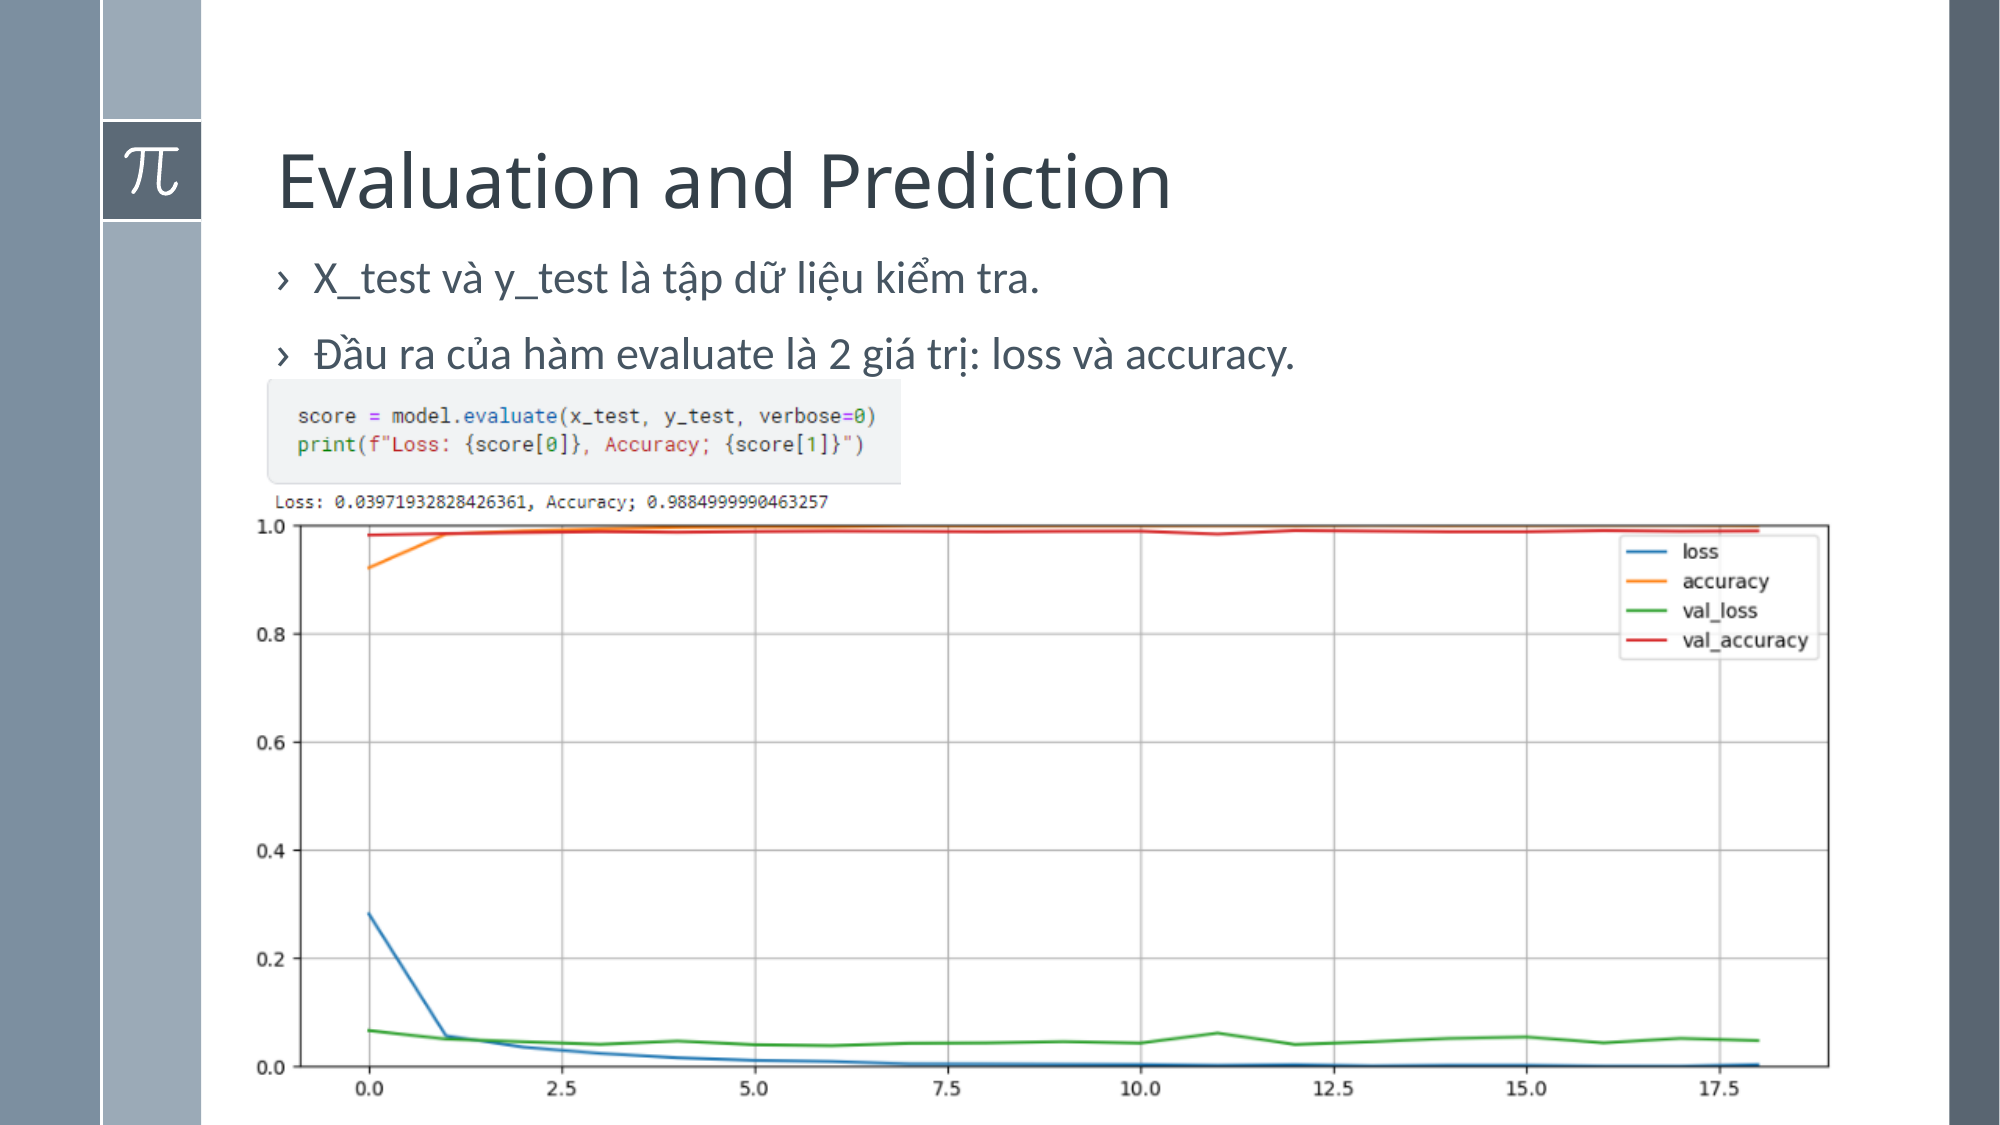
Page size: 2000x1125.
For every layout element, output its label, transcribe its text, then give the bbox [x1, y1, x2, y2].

picture [255, 379, 1850, 1125]
title Evaluation and Prediction [261, 29, 1867, 233]
text_box X_test và y_test là tập dữ liệu kiểm tra. Đầu ra của hàm evaluate là 2 giá trị: loss và accuracy. [261, 245, 1867, 388]
